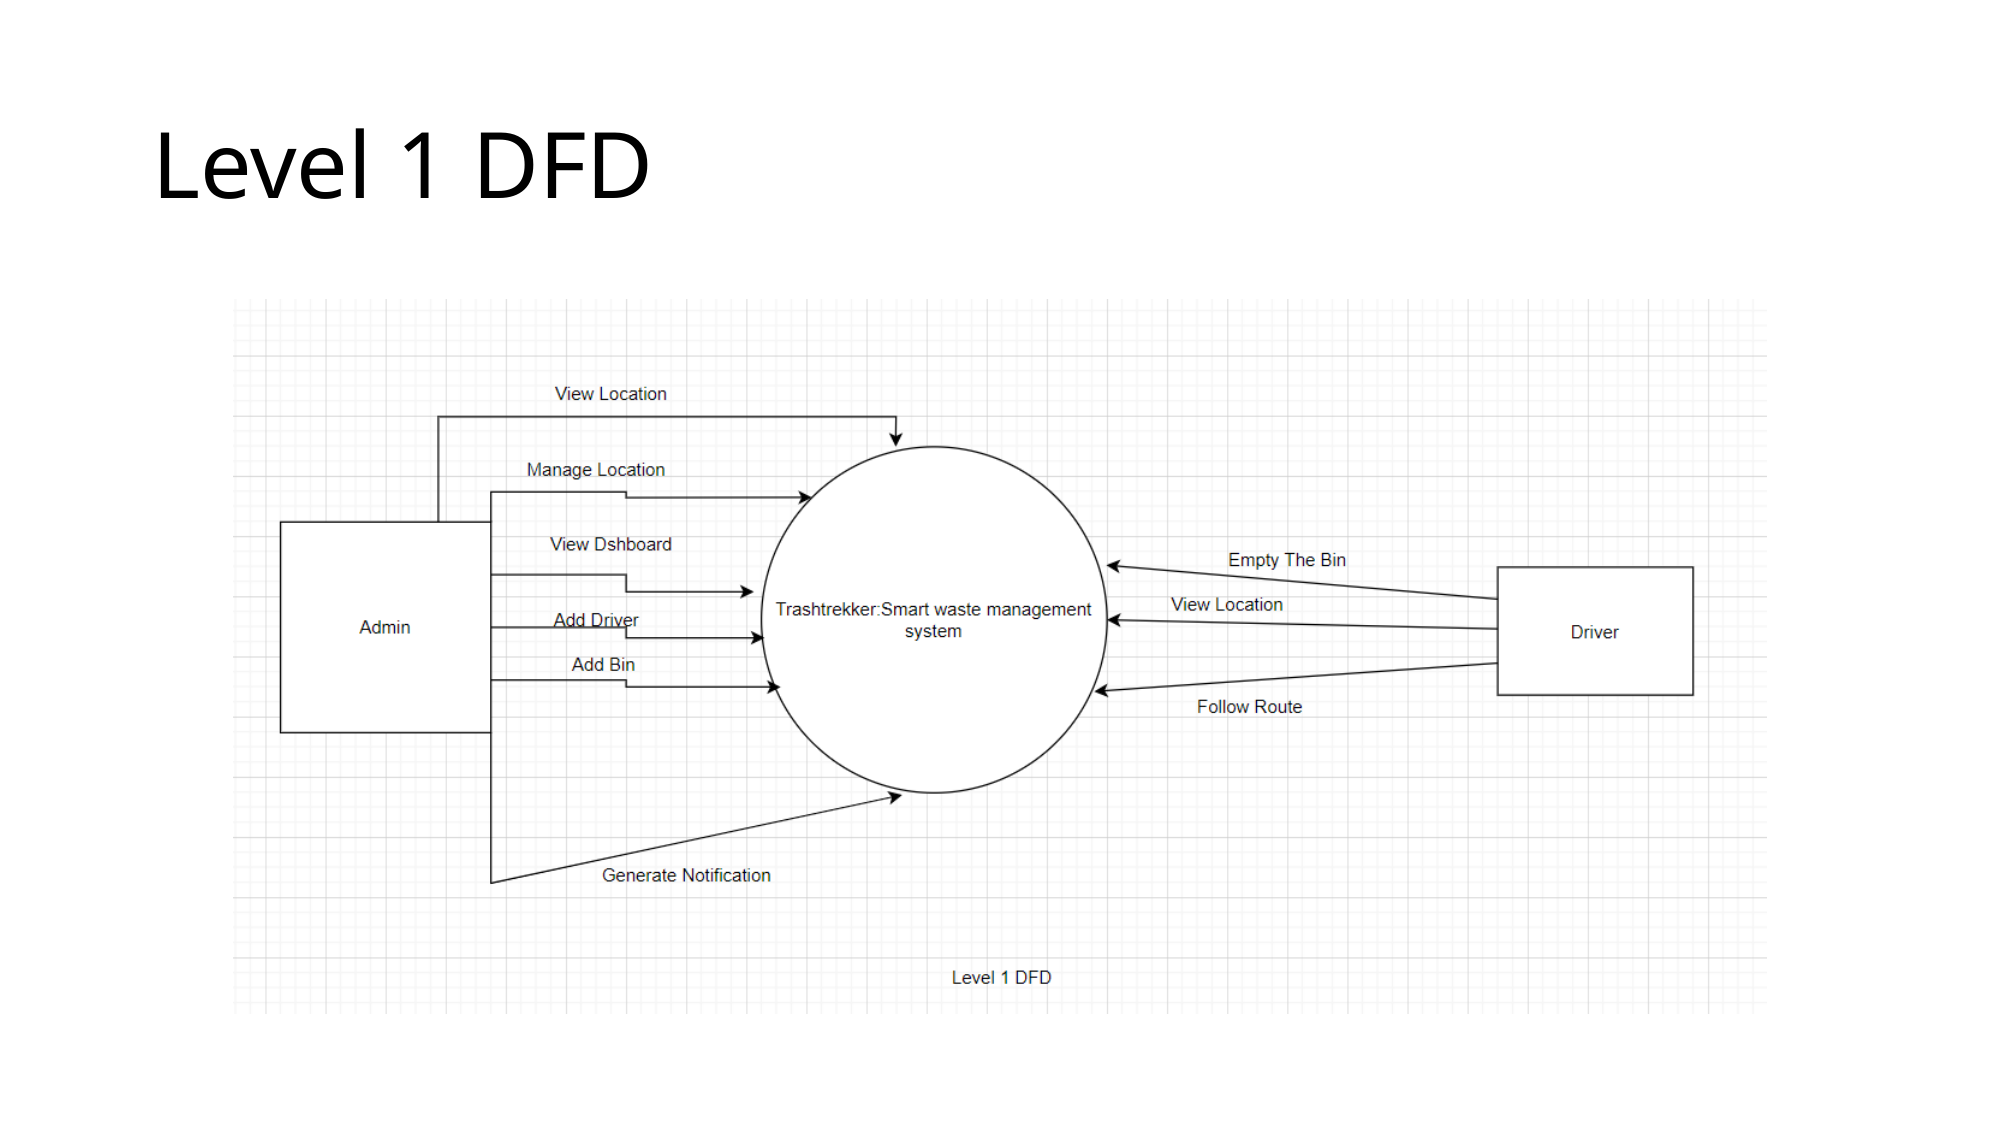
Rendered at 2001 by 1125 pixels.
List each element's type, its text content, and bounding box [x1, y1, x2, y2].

title Level 1 DFD [137, 59, 1863, 278]
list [233, 299, 1767, 1014]
